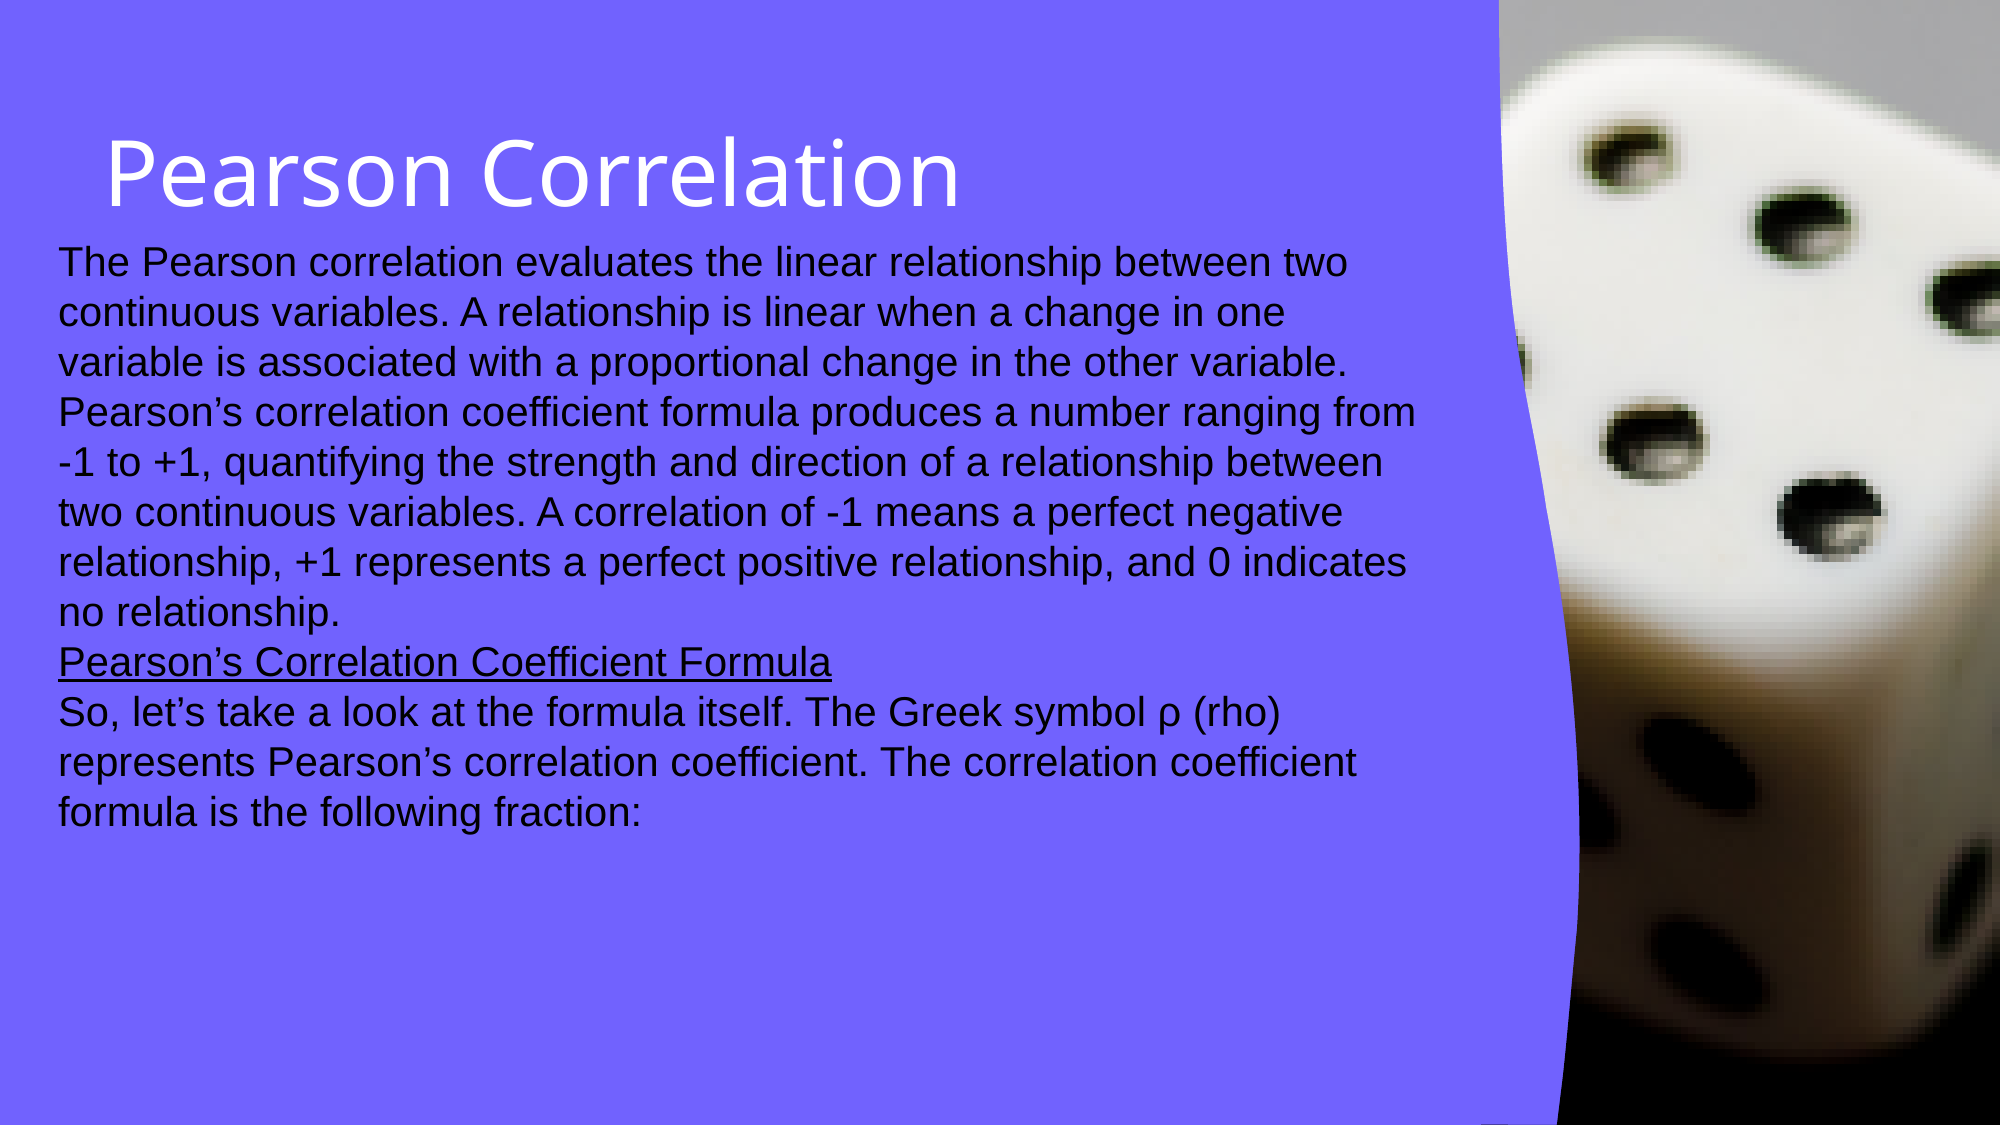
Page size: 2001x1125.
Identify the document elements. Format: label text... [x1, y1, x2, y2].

title Pearson Correlation [0, 0, 1481, 1125]
picture [1481, 0, 2000, 1125]
